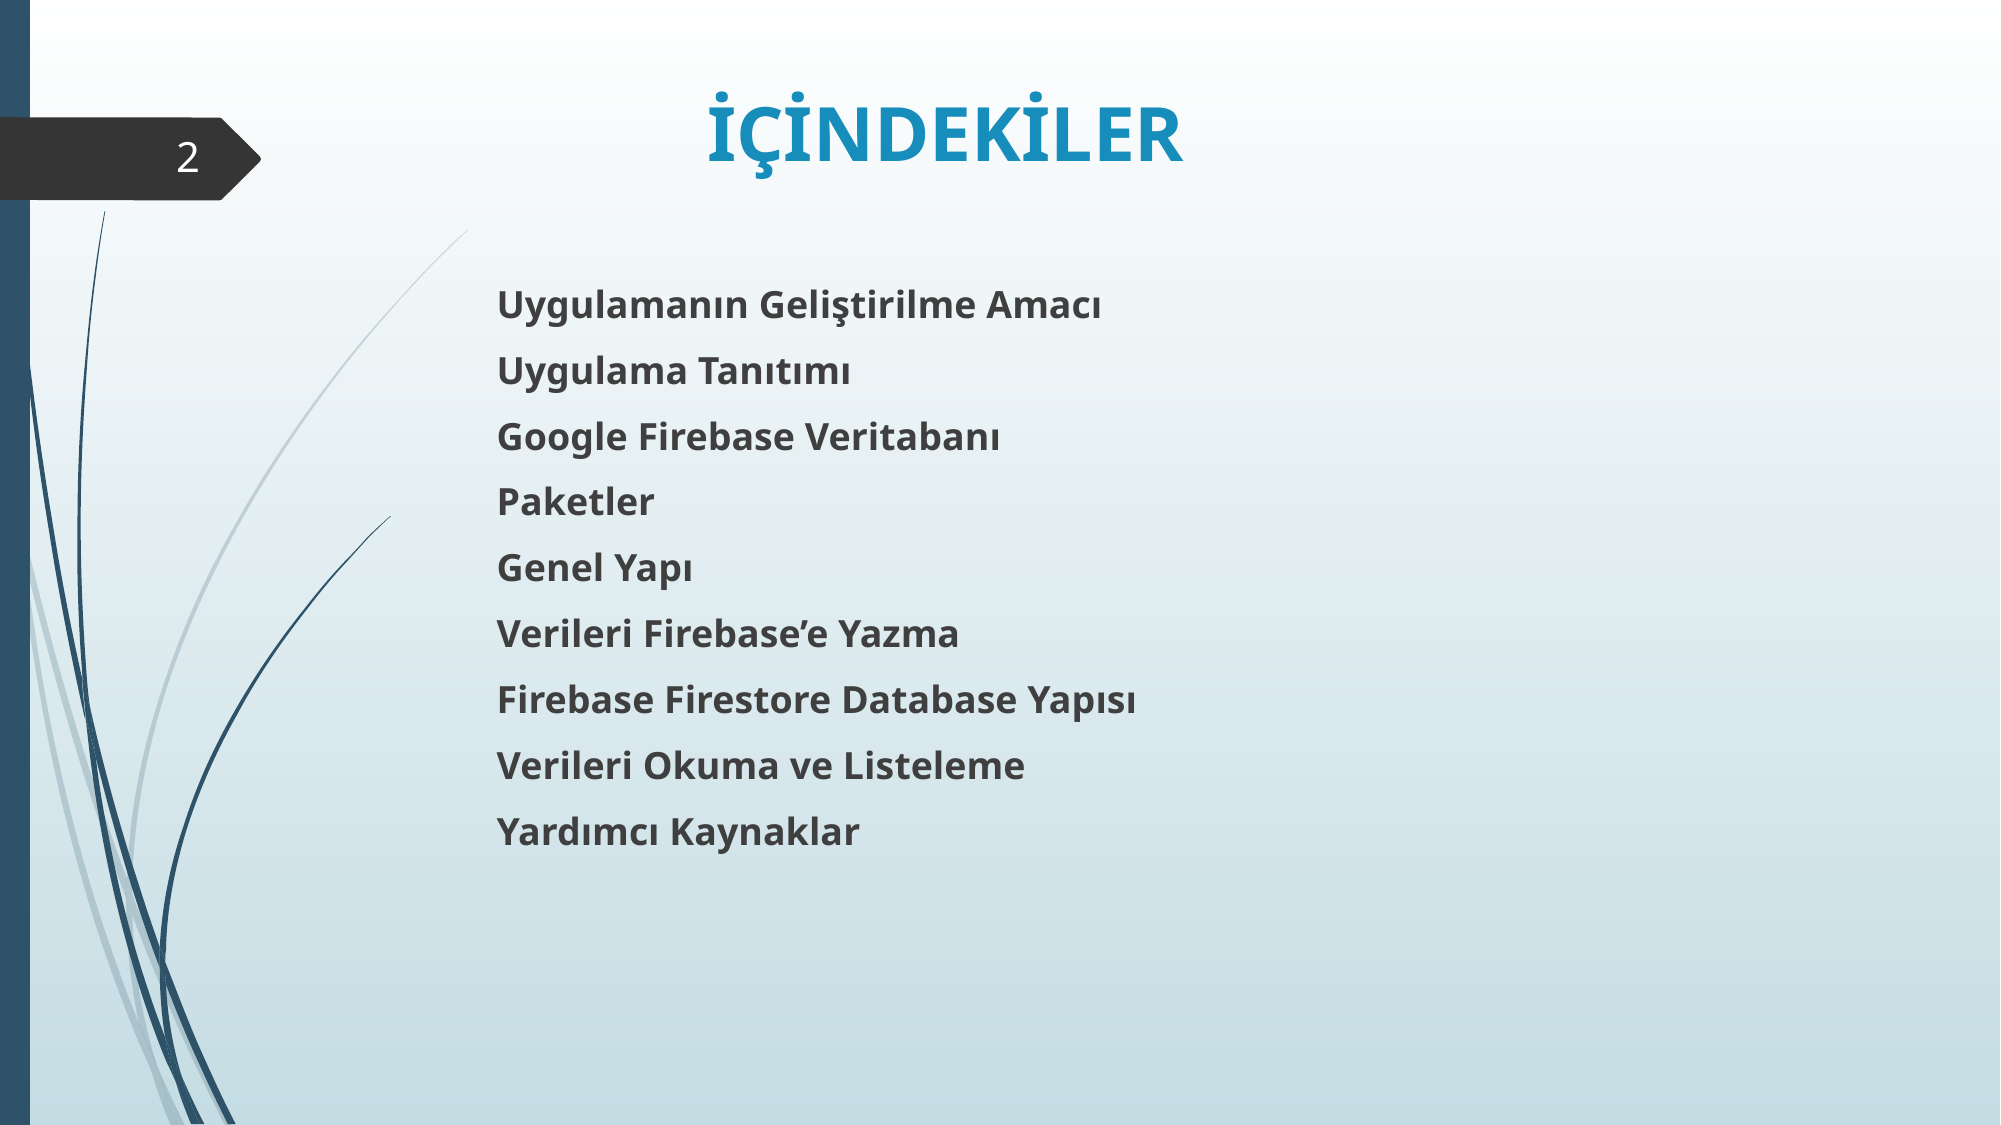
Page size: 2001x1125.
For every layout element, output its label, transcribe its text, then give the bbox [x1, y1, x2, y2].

title İÇİNDEKİLER [215, 78, 1677, 289]
slide_number 2 [87, 129, 216, 190]
text_box Uygulamanın Geliştirilme Amacı Uygulama Tanıtımı Google Firebase Veritabanı Paketler Genel Yapı Verileri Firebase’e Yazma Firebase Firestore Database Yapısı Verileri Okuma ve Listeleme Yardımcı Kaynaklar [425, 207, 1763, 1083]
